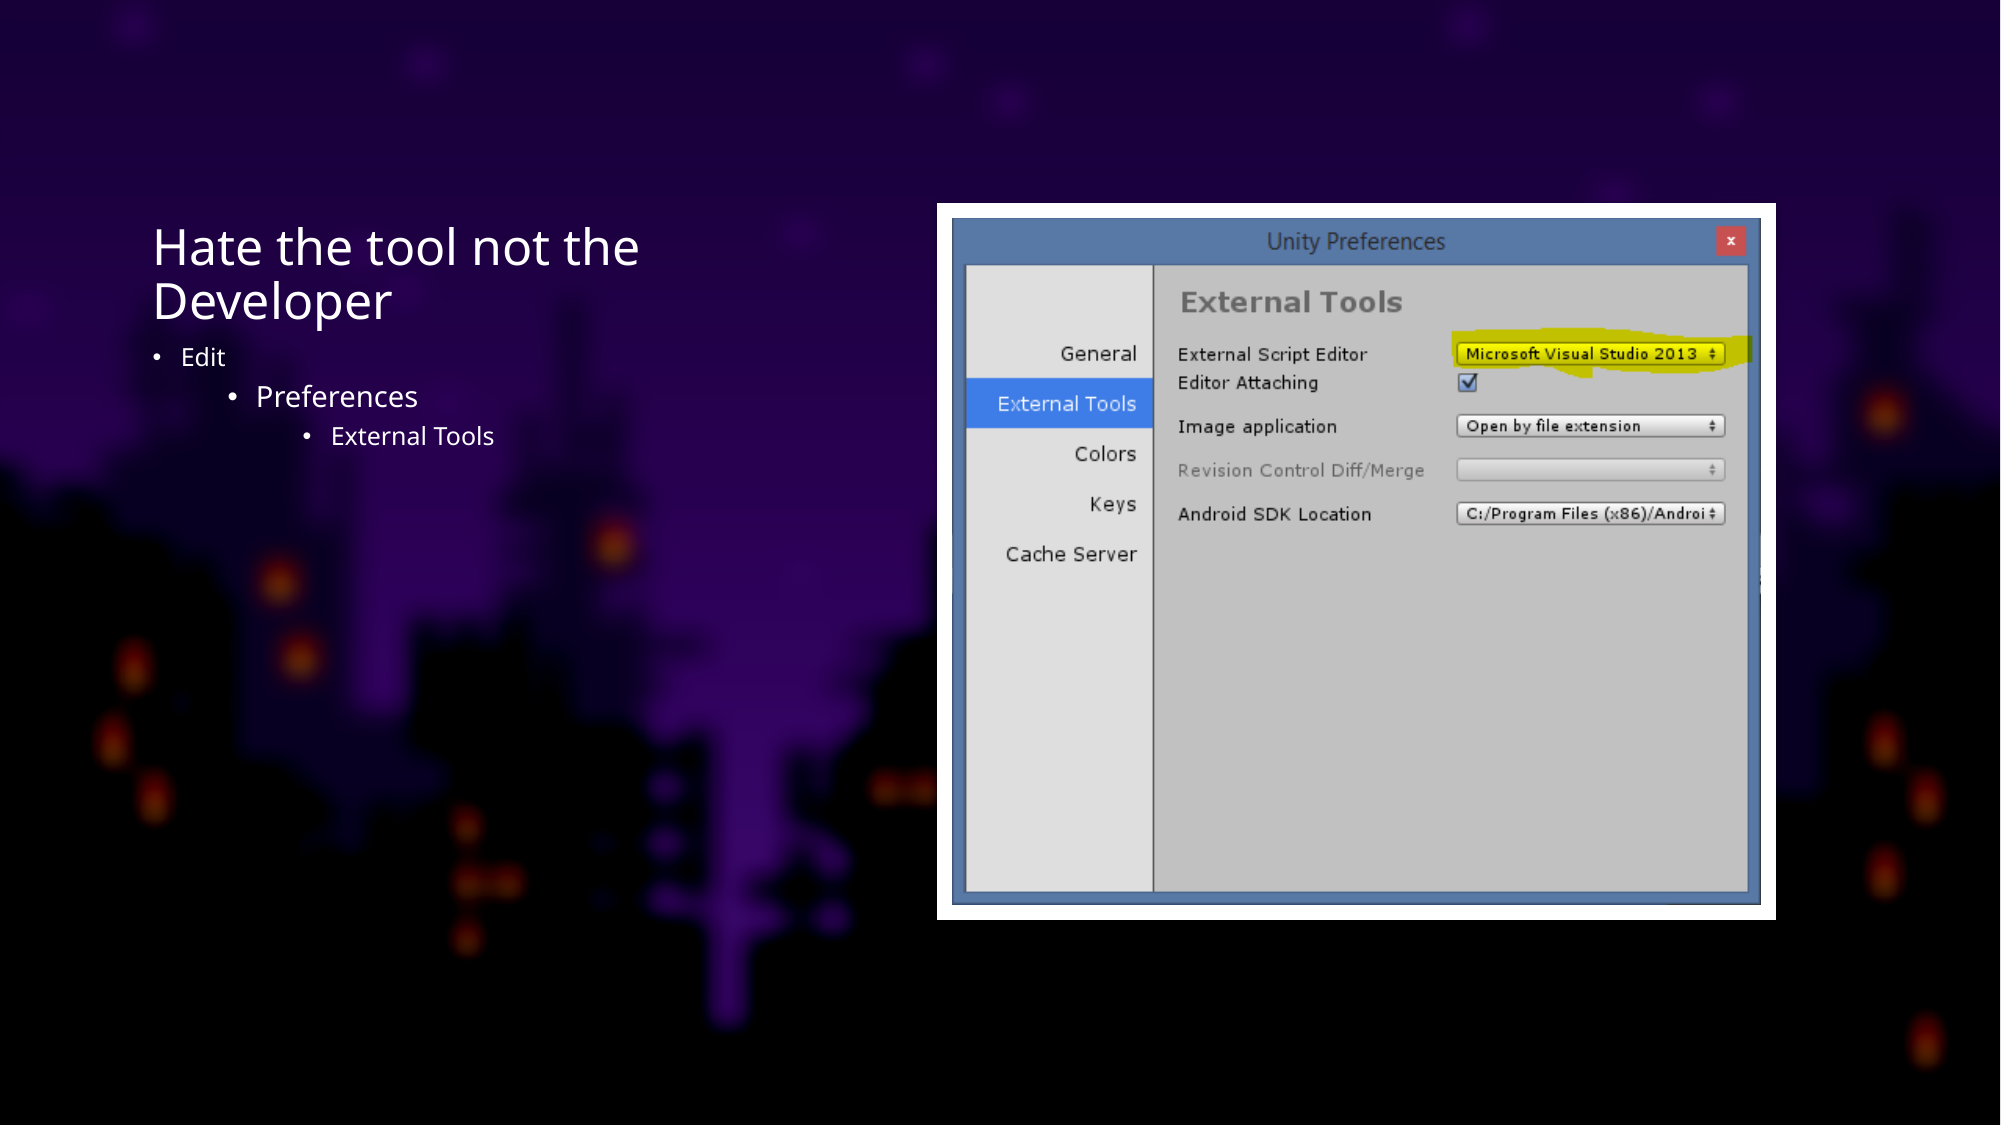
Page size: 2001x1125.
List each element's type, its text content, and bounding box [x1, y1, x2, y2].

list Edit Preferences External Tools [137, 337, 783, 963]
title Hate the tool not the Developer [137, 75, 783, 337]
picture [0, 0, 2001, 1125]
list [951, 217, 1762, 906]
